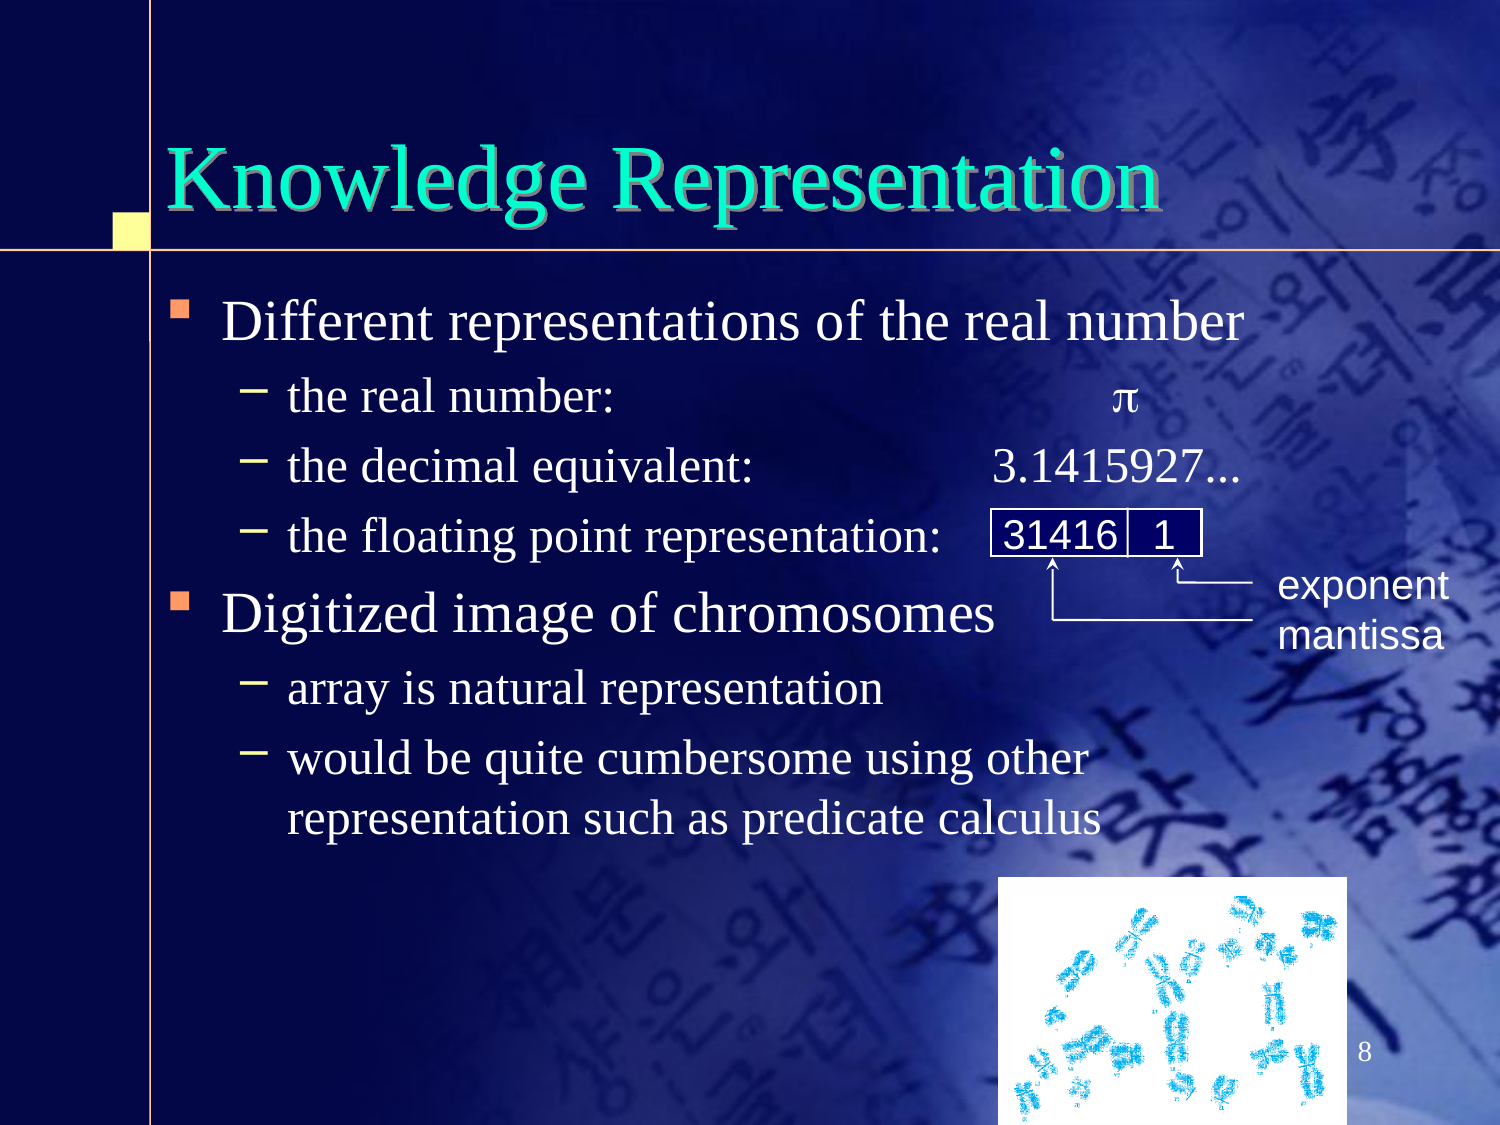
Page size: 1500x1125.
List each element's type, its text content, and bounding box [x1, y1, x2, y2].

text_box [987, 499, 1465, 666]
picture [0, 252, 149, 1125]
picture [0, 0, 149, 248]
picture [151, 252, 1500, 1125]
slide_number 8 [1347, 1025, 1388, 1100]
title Knowledge Representation [150, 78, 1388, 267]
list Different representations of the real number the real number:  the decimal equivalent: 3.1415927... the floating point representation: Digitized image of chromosomes array is natural representation would be quite cumbersome using other representation such as predicate calculus [150, 275, 1288, 963]
picture [151, 0, 1500, 249]
